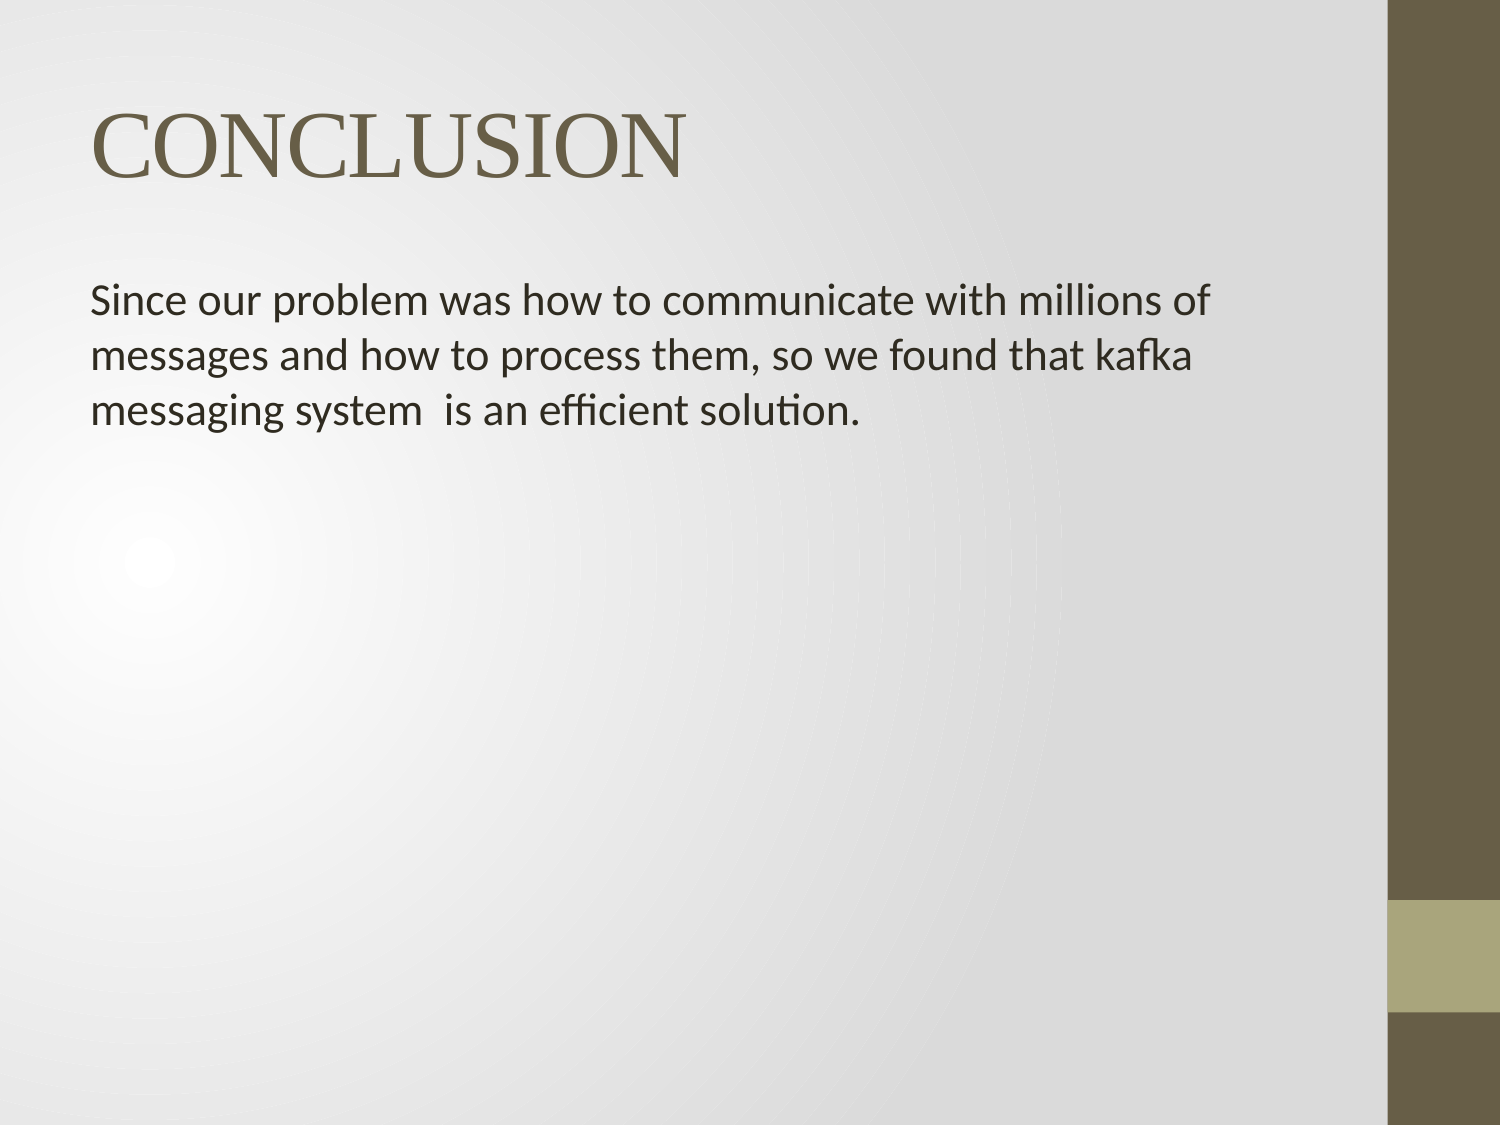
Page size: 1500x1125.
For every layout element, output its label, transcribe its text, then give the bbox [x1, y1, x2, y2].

title CONCLUSION [75, 45, 1325, 233]
list Since our problem was how to communicate with millions of messages and how to process them, so we found that kafka messaging system is an efficient solution. [75, 262, 1325, 1050]
